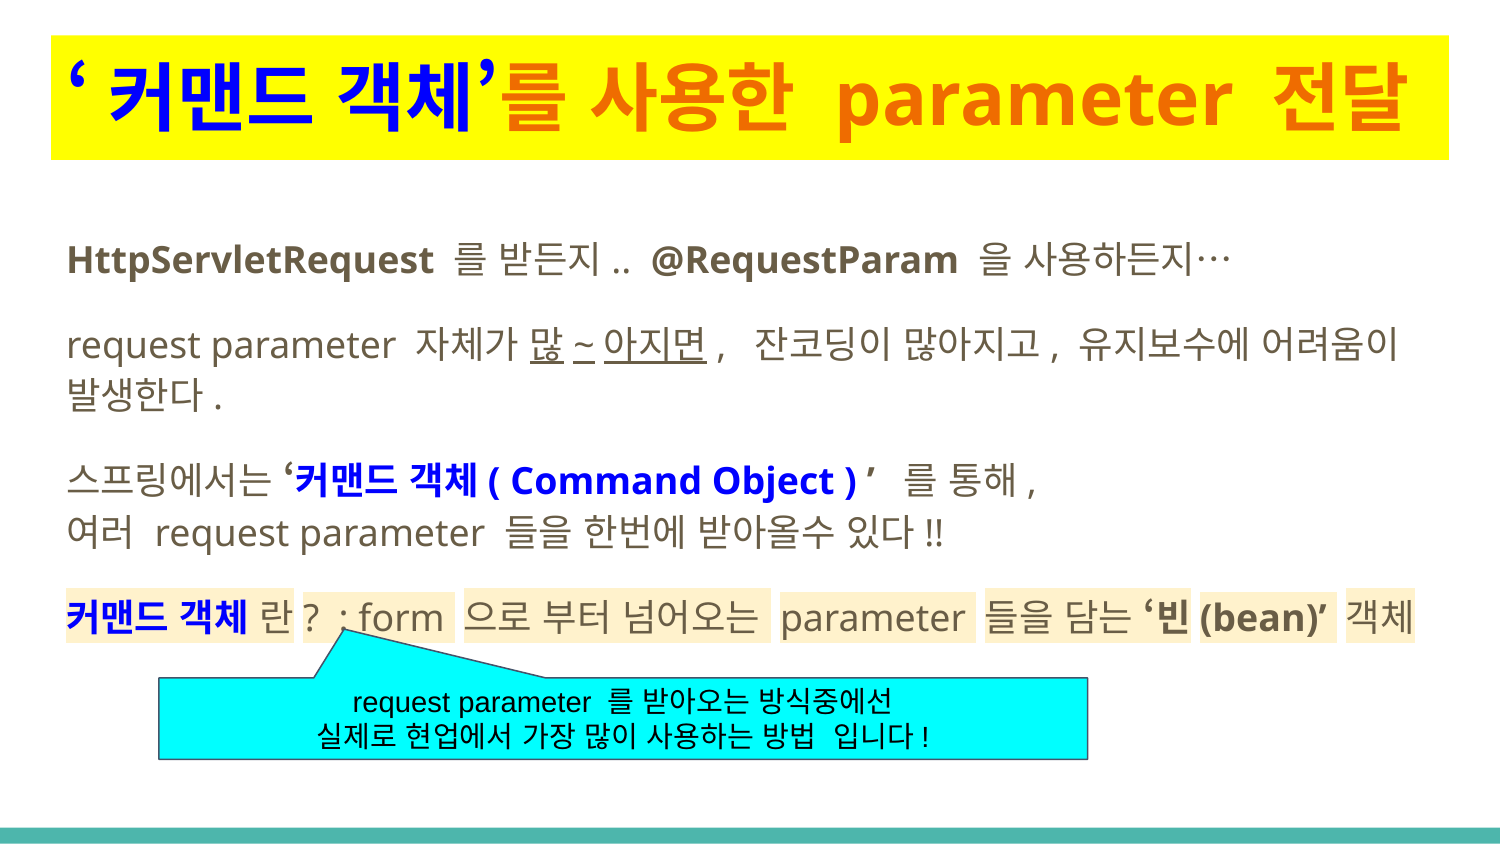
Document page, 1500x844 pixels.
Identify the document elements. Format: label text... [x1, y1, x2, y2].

text_box request parameter 를 받아오는 방식중에선 실제로 현업에서 가장 많이 사용하는 방법 입니다! [158, 629, 1088, 760]
title ‘커맨드 객체’를 사용한 parameter 전달 [51, 35, 1449, 160]
list HttpServletRequest 를 받든지.. @RequestParam 을 사용하든지… request parameter 자체가 많~아지면, 잔코딩이 많아지고, 유지보수에 어려움이 발생한다. 스프링에서는 ‘커맨드 객체( Command Object ) ’ 를 통해, 여러 request parameter 들을 한번에 받아올수 있다!! 커맨드 객체 란? : form 으로 부터 넘어오는 parameter 들을 담는 ‘빈(bean)’ 객체 [51, 213, 1449, 700]
